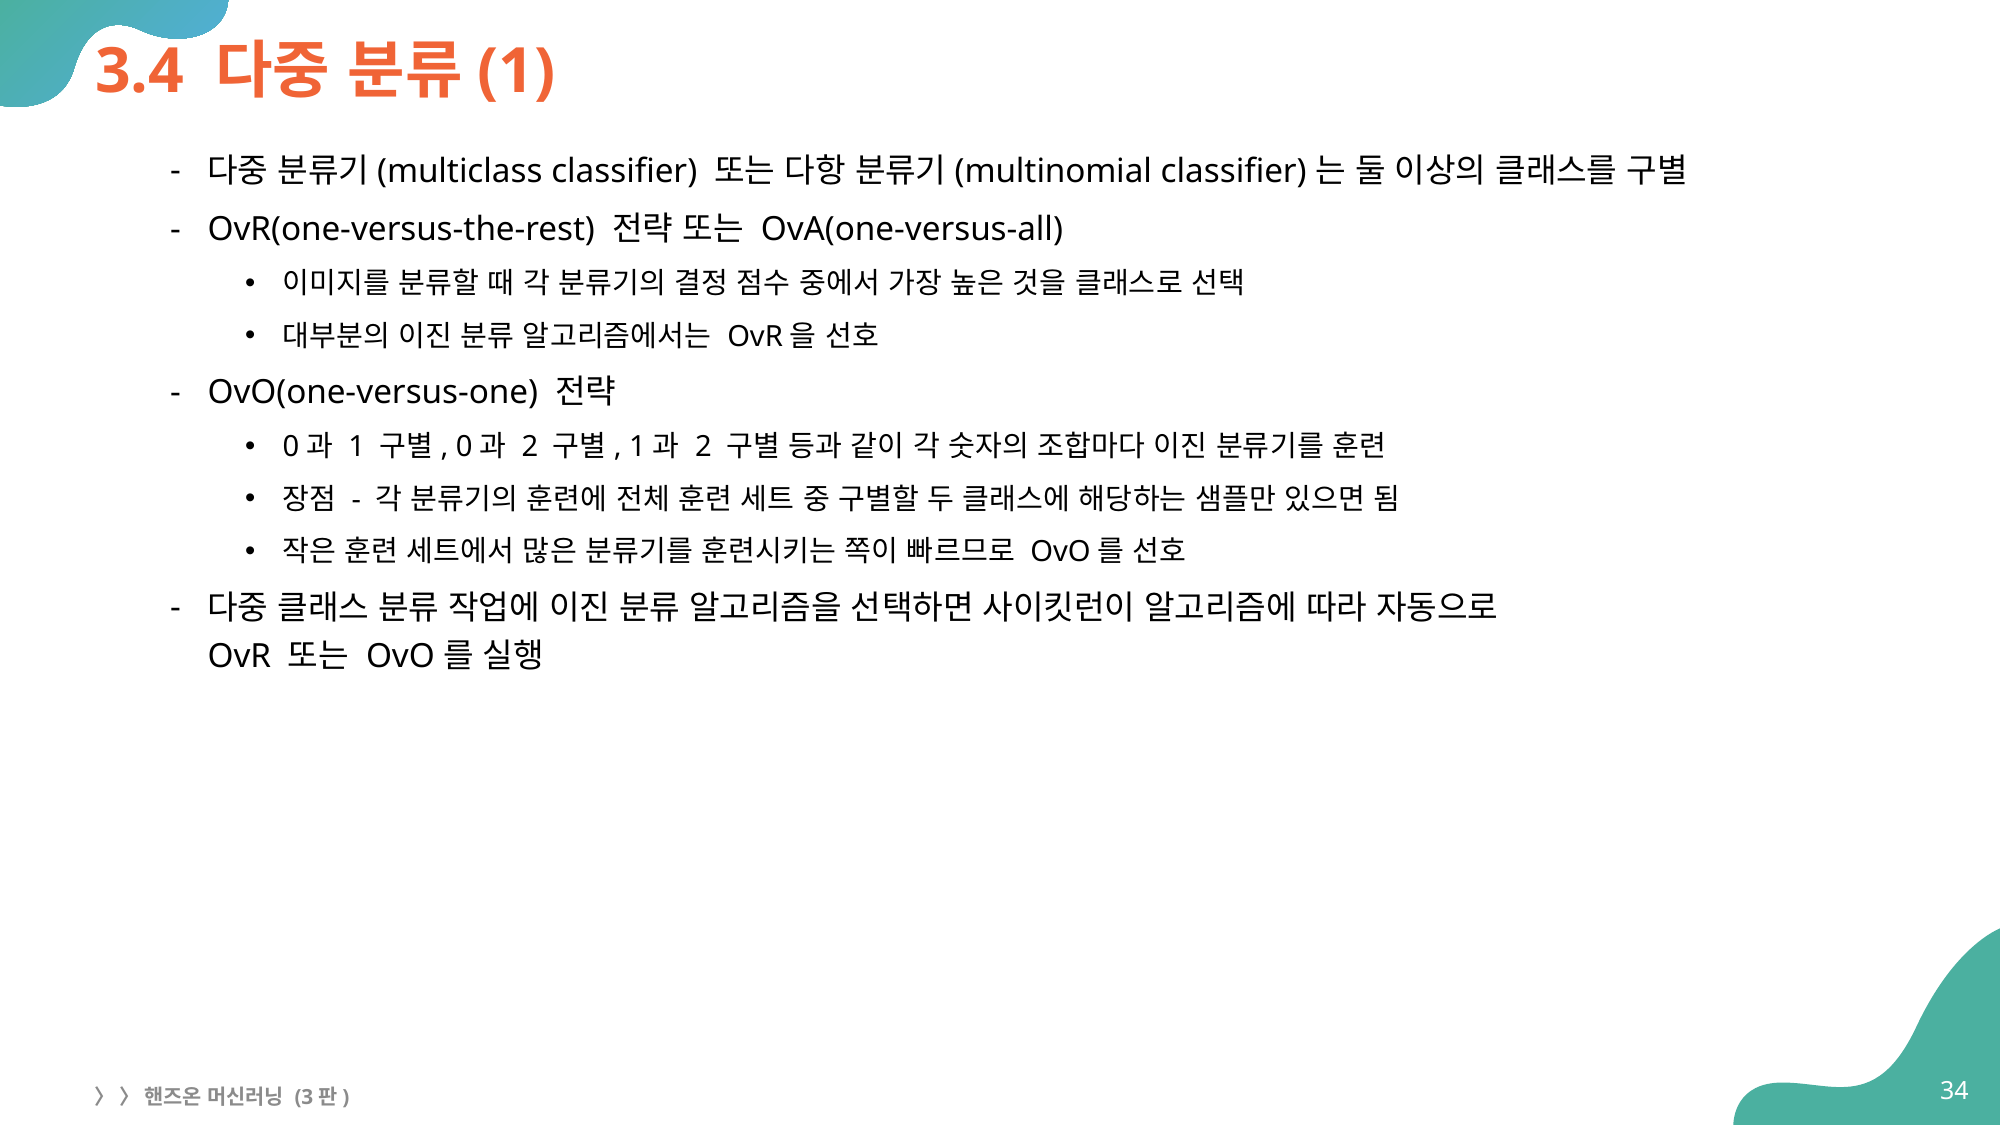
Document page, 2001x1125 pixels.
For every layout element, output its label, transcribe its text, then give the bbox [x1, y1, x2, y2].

title 3.4 다중 분류(1) [79, 17, 1931, 128]
slide_number 34 [1917, 1061, 1984, 1122]
list 다중 분류기(multiclass classifier) 또는 다항 분류기(multinomial classifier)는 둘 이상의 클래스를 구별 OvR(one-versus-the-rest) 전략 또는 OvA(one-versus-all) 이미지를 분류할 때 각 분류기의 결정 점수 중에서 가장 높은 것을 클래스로 선택 대부분의 이진 분류 알고리즘에서는 OvR을 선호 OvO(one-versus-one) 전략 0과 1 구별, 0과 2 구별, 1과 2 구별 등과 같이 각 숫자의 조합마다 이진 분류기를 훈련 장점 - 각 분류기의 훈련에 전체 훈련 세트 중 구별할 두 클래스에 해당하는 샘플만 있으면 됨 작은 훈련 세트에서 많은 분류기를 훈련시키는 쪽이 빠르므로 OvO를 선호 다중 클래스 분류 작업에 이진 분류 알고리즘을 선택하면 사이킷런이 알고리즘에 따라 자동으로 OvR 또는 OvO를 실행 [79, 133, 1892, 1053]
footer 〉 〉 핸즈온 머신러닝 (3판) [79, 1078, 755, 1114]
